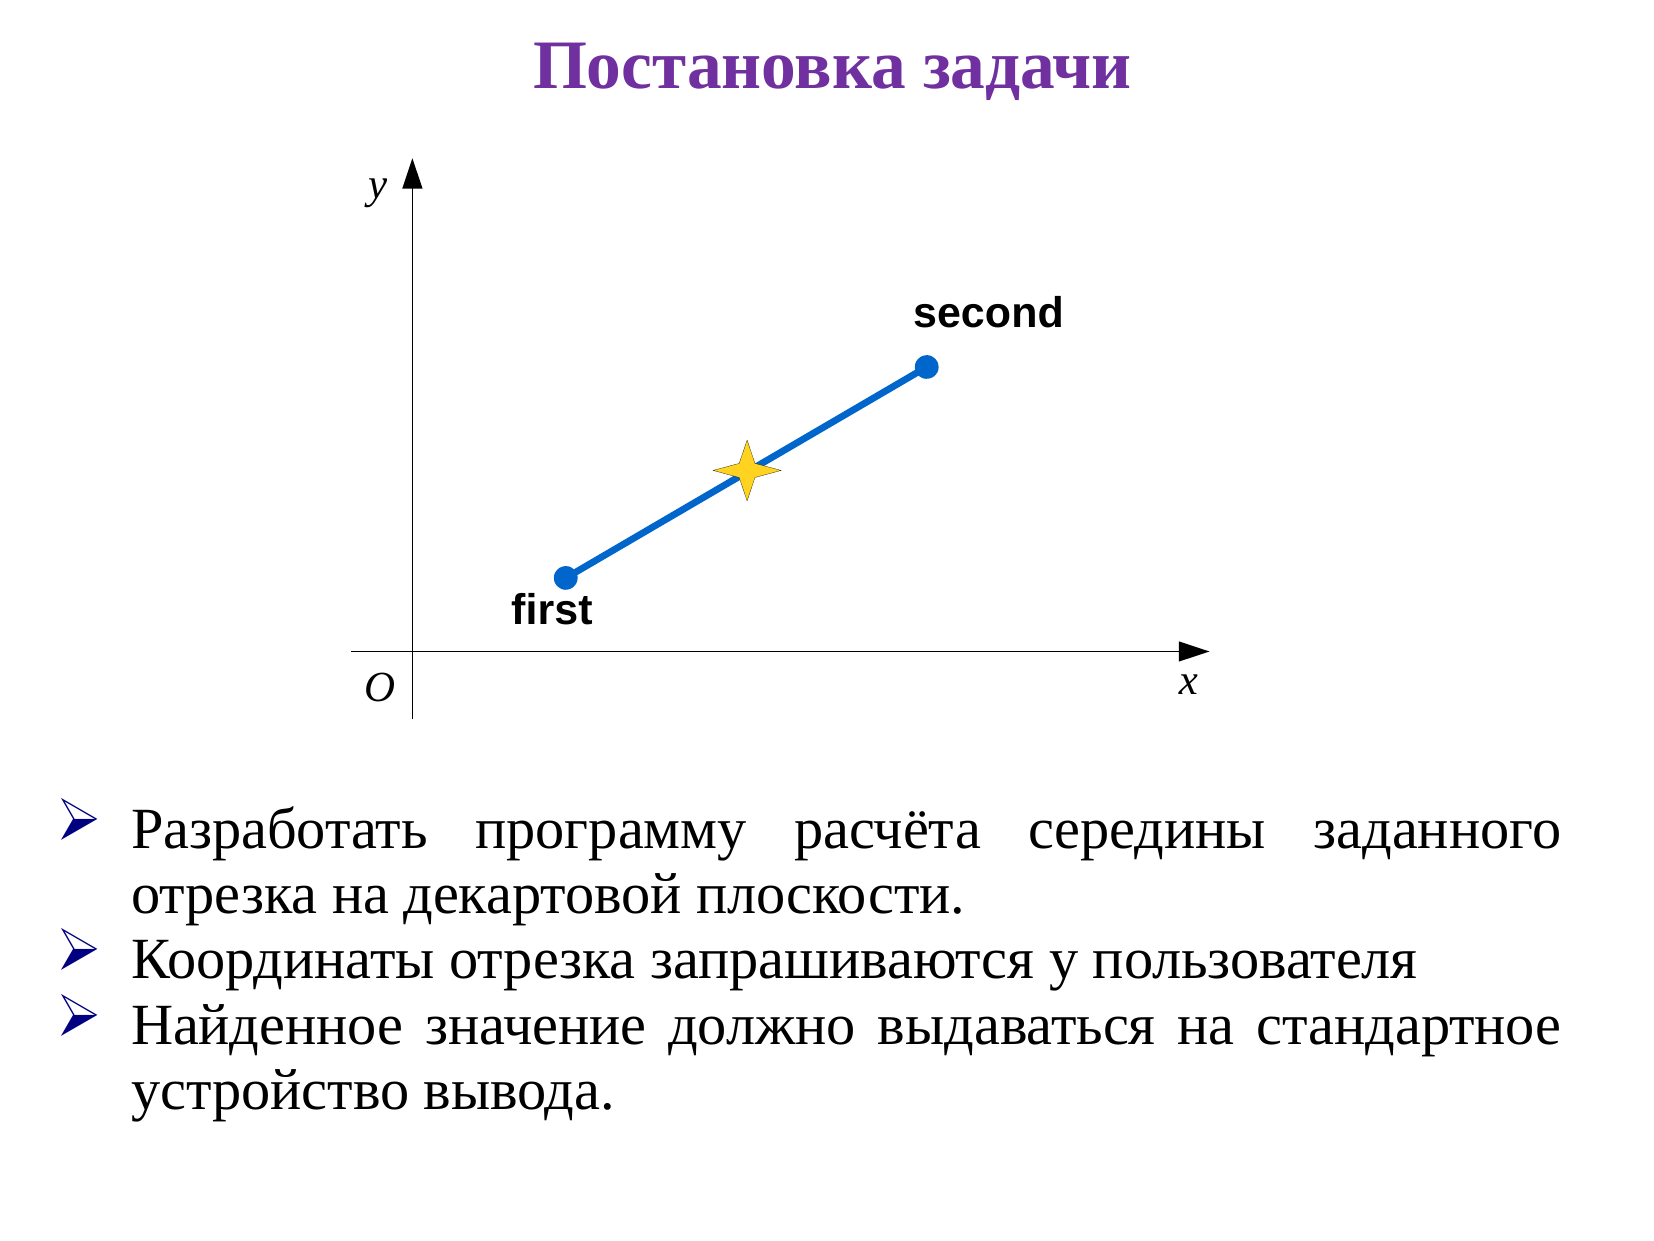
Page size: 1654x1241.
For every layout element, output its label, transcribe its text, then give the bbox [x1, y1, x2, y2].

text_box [330, 140, 1235, 729]
title Постановка задачи [88, 13, 1577, 111]
text_box Разработать программу расчёта середины заданного отрезка на декартовой плоскости. Координаты отрезка запрашиваются у пользователя Найденное значение должно выдаваться на стандартное устройство вывода. [23, 785, 1577, 1146]
